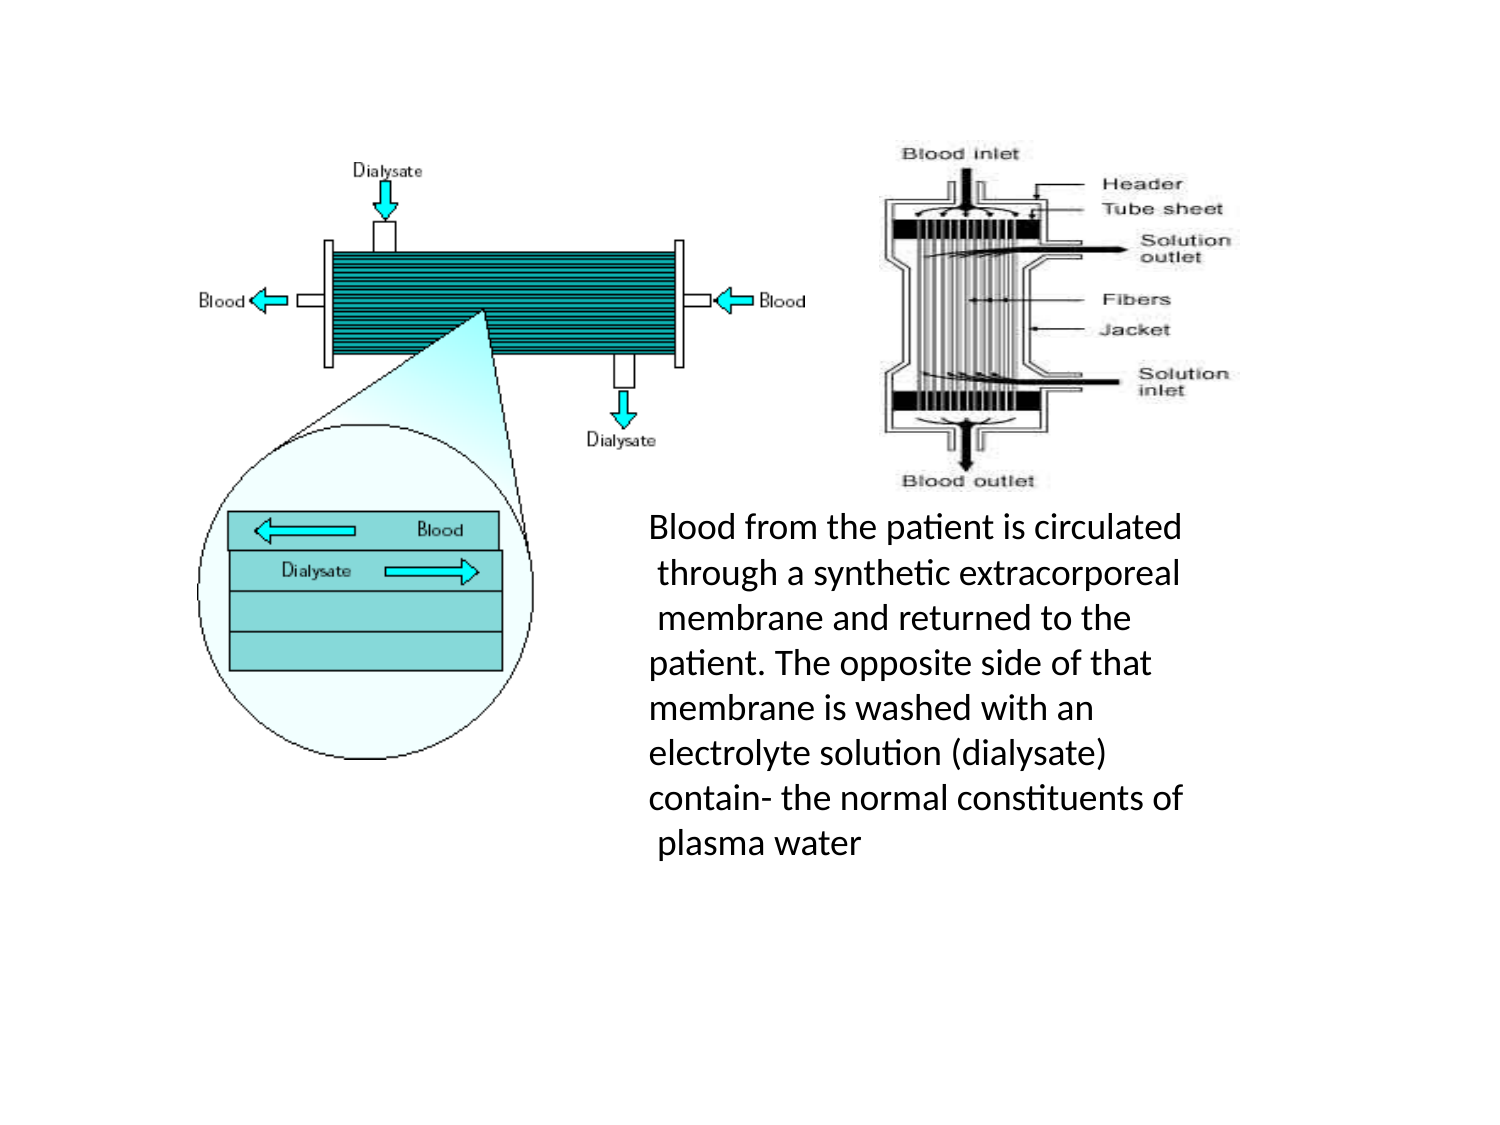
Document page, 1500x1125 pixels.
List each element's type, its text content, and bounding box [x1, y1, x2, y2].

picture [197, 162, 805, 760]
text_box Blood from the patient is circulated through a synthetic extracorporeal membrane and returned to the patient. The opposite side of that membrane is washed with an electrolyte solution (dialysate) contain- the normal constituents of plasma water [646, 501, 1190, 863]
picture [879, 140, 1240, 492]
